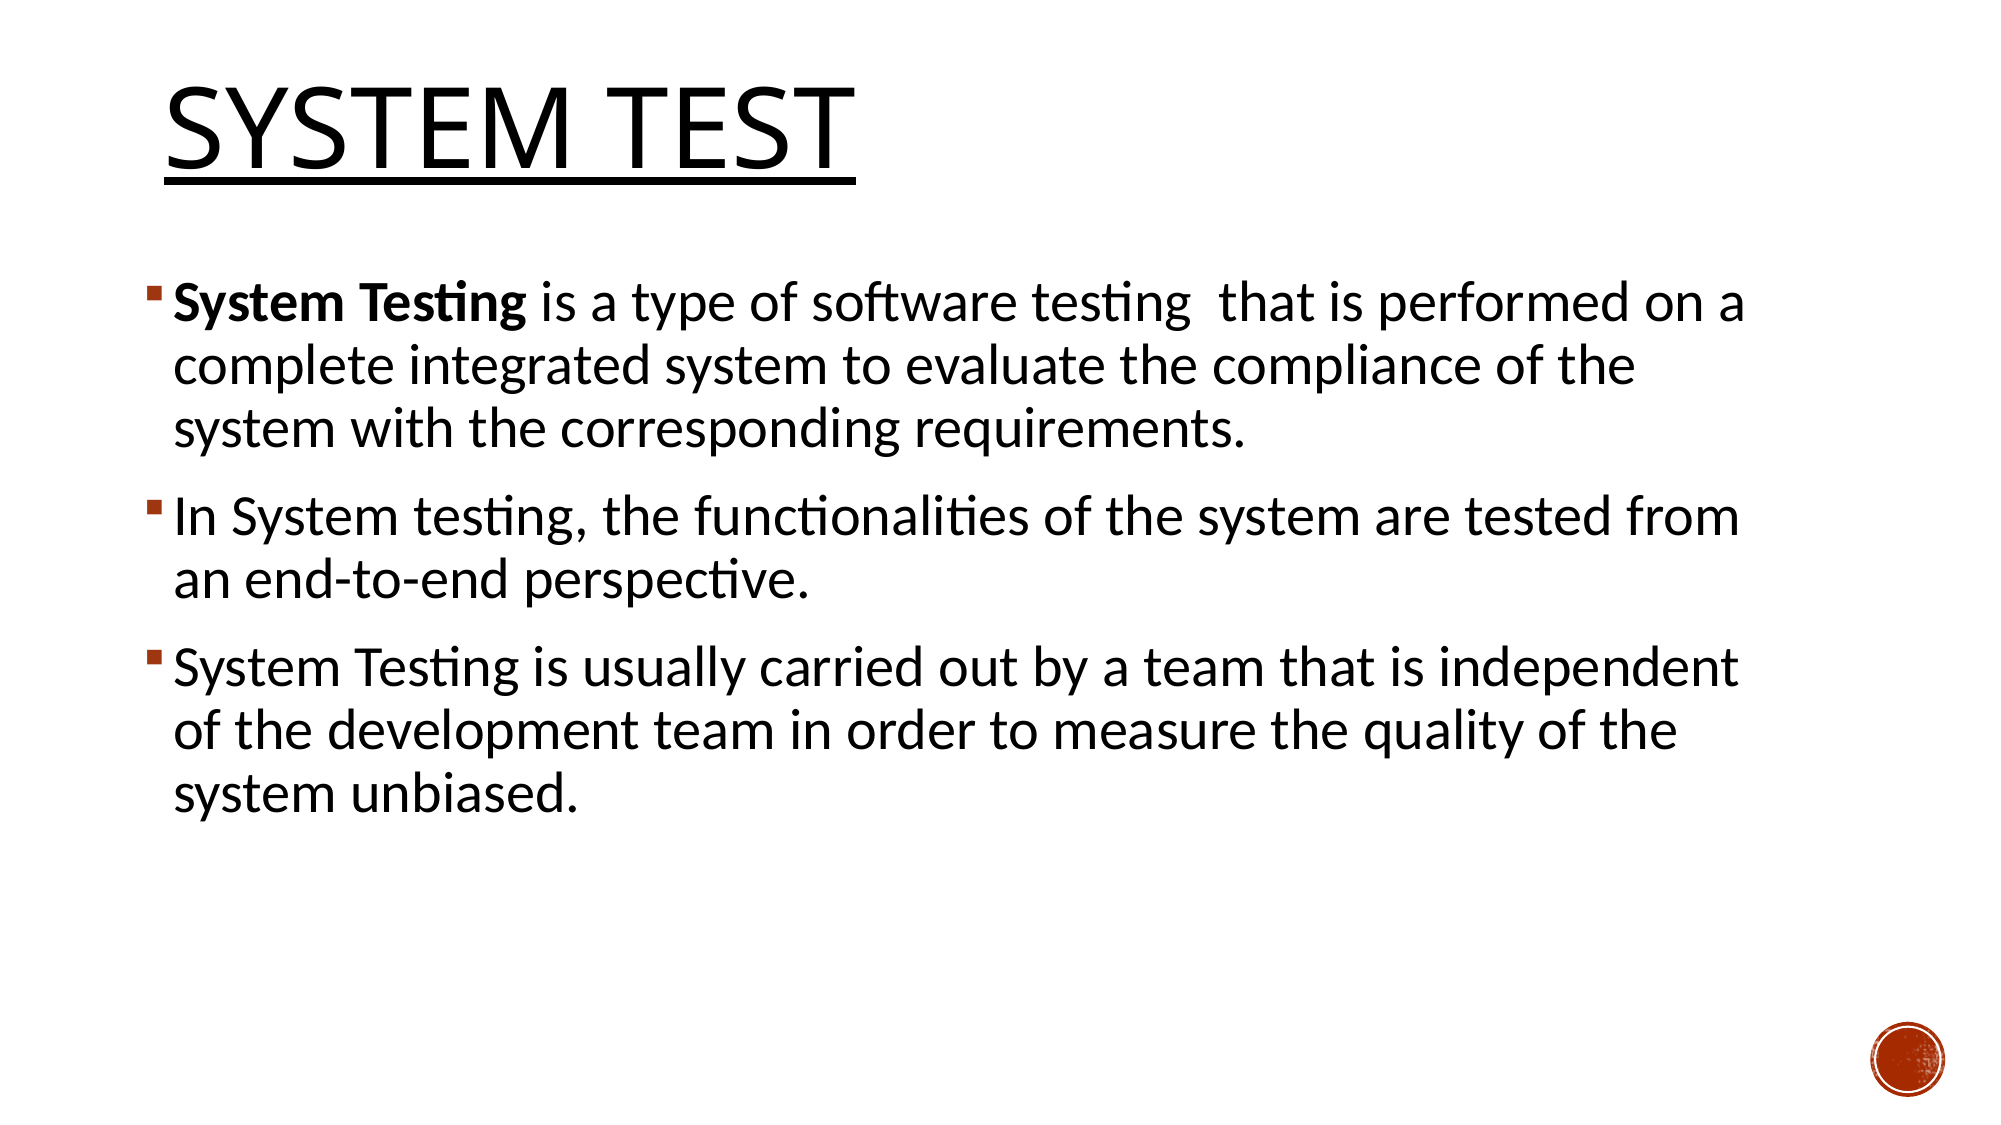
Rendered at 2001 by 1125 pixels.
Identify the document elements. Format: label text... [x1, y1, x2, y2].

title System test [148, 0, 1799, 264]
list System Testing is a type of software testing that is performed on a complete integrated system to evaluate the compliance of the system with the corresponding requirements. In System testing, the functionalities of the system are tested from an end-to-end perspective. System Testing is usually carried out by a team that is independent of the development team in order to measure the quality of the system unbiased. [128, 263, 1779, 1060]
